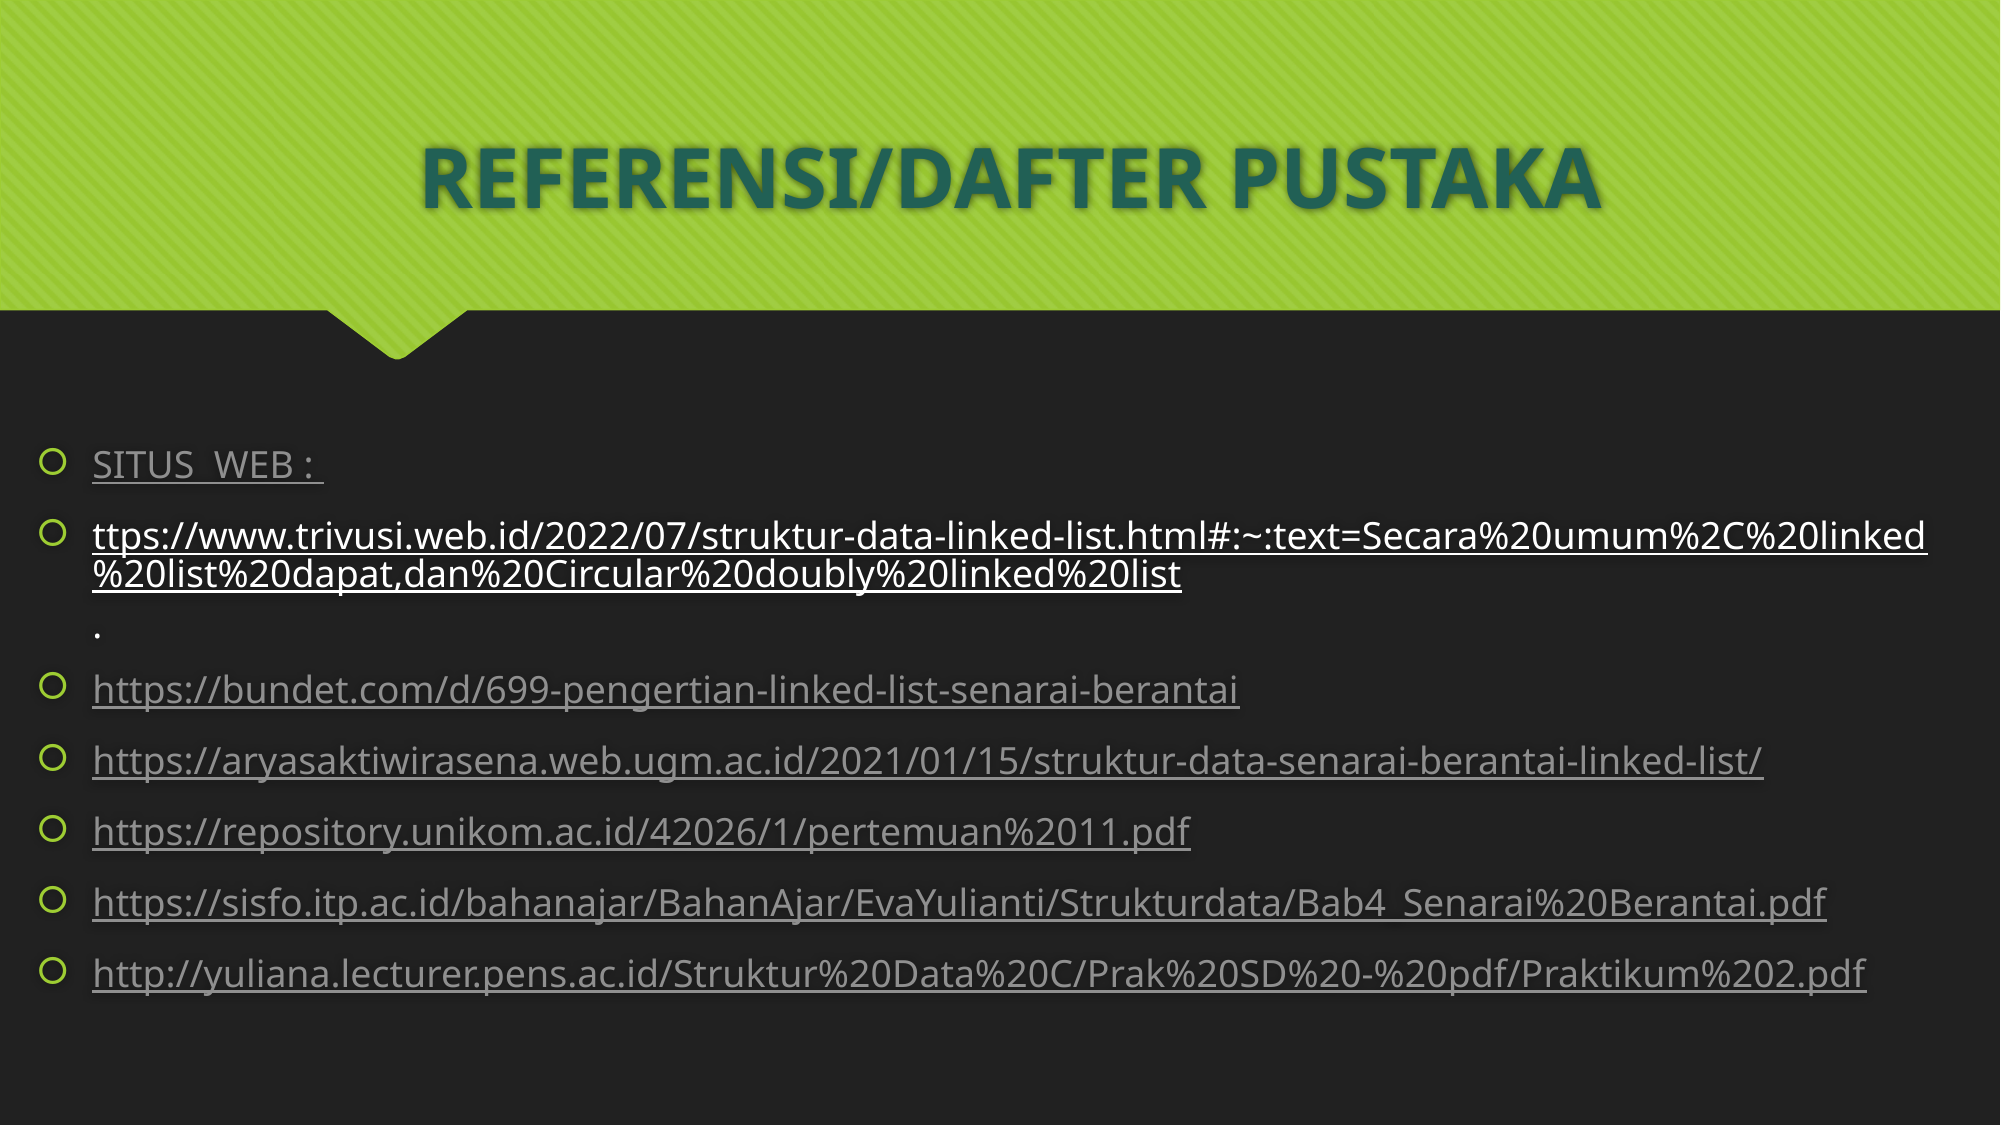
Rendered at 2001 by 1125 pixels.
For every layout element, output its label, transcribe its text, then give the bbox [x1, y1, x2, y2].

list SITUS WEB : ttps://www.trivusi.web.id/2022/07/struktur-data-linked-list.html#:~:text=Secara%20umum%2C%20linked%20list%20dapat,dan%20Circular%20doubly%20linked%20list. https://bundet.com/d/699-pengertian-linked-list-senarai-berantai https://aryasaktiwirasena.web.ugm.ac.id/2021/01/15/struktur-data-senarai-berantai-linked-list/ https://repository.unikom.ac.id/42026/1/pertemuan%2011.pdf https://sisfo.itp.ac.id/bahanajar/BahanAjar/EvaYulianti/Strukturdata/Bab4_Senarai%20Berantai.pdf http://yuliana.lecturer.pens.ac.id/Struktur%20Data%20C/Prak%20SD%20-%20pdf/Praktikum%202.pdf [21, 364, 1972, 1105]
title REFERENSI/DAFTER PUSTAKA [132, 73, 1868, 233]
